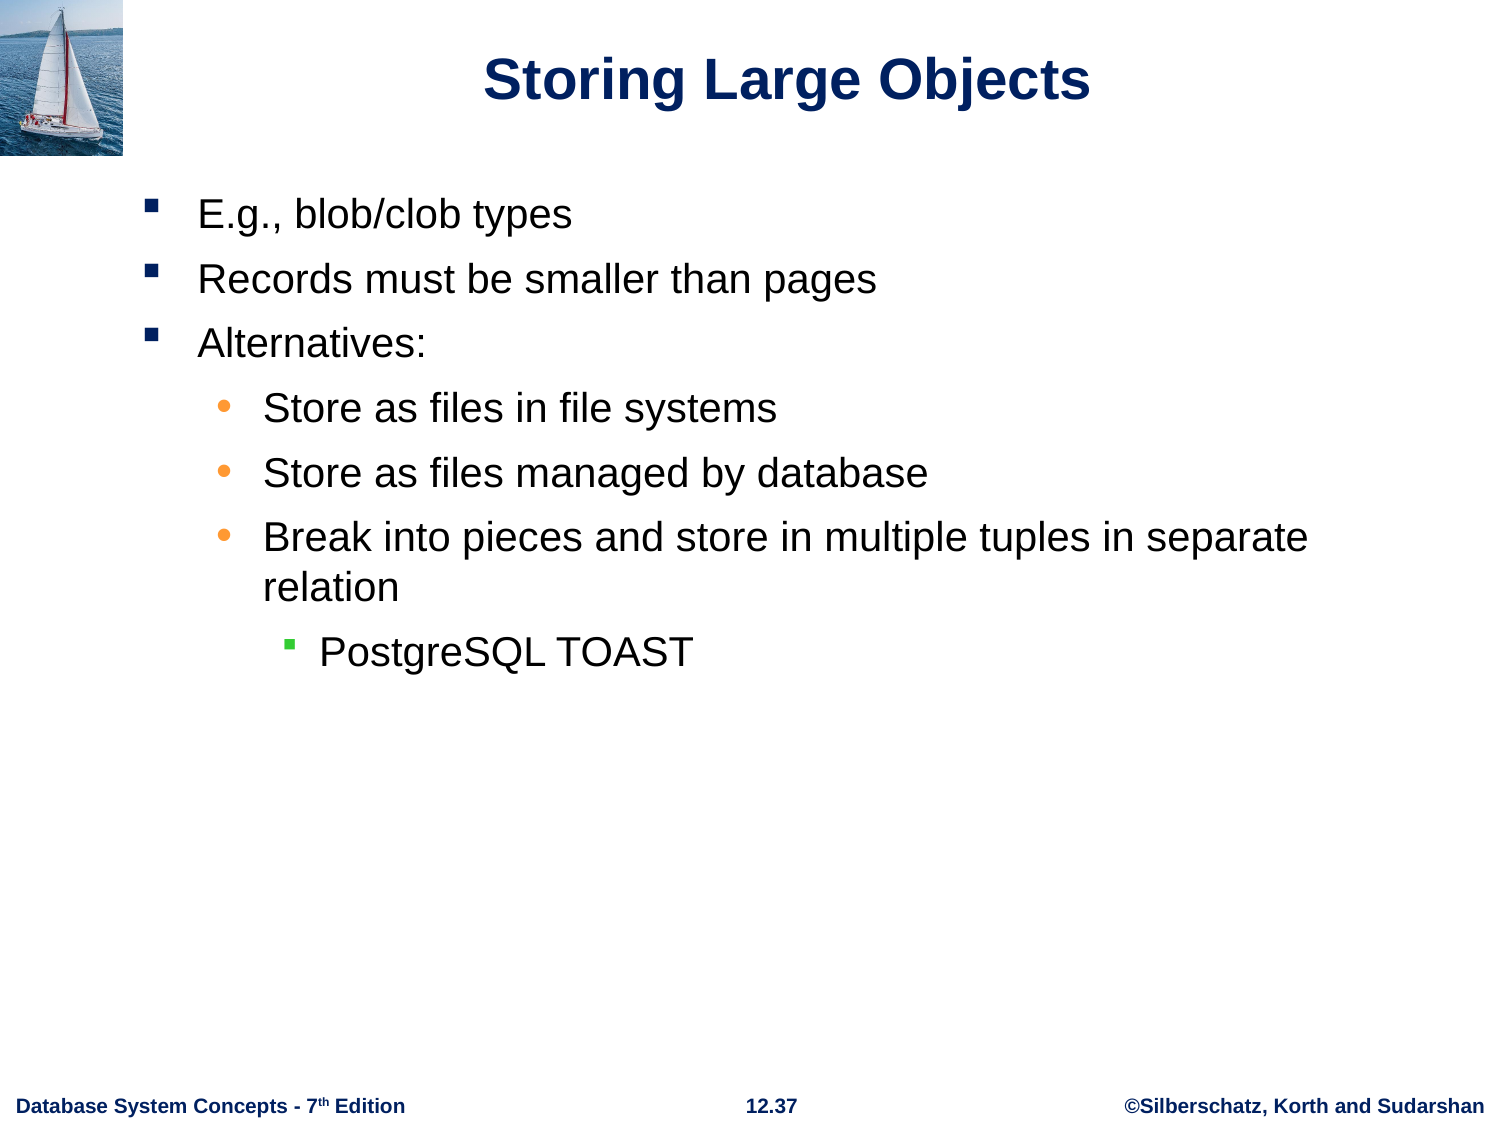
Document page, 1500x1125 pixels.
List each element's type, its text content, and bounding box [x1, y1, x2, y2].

picture [0, 0, 123, 156]
list E.g., blob/clob types Records must be smaller than pages Alternatives: Store as files in file systems Store as files managed by database Break into pieces and store in multiple tuples in separate relation PostgreSQL TOAST [126, 179, 1391, 984]
title Storing Large Objects [125, 18, 1452, 120]
